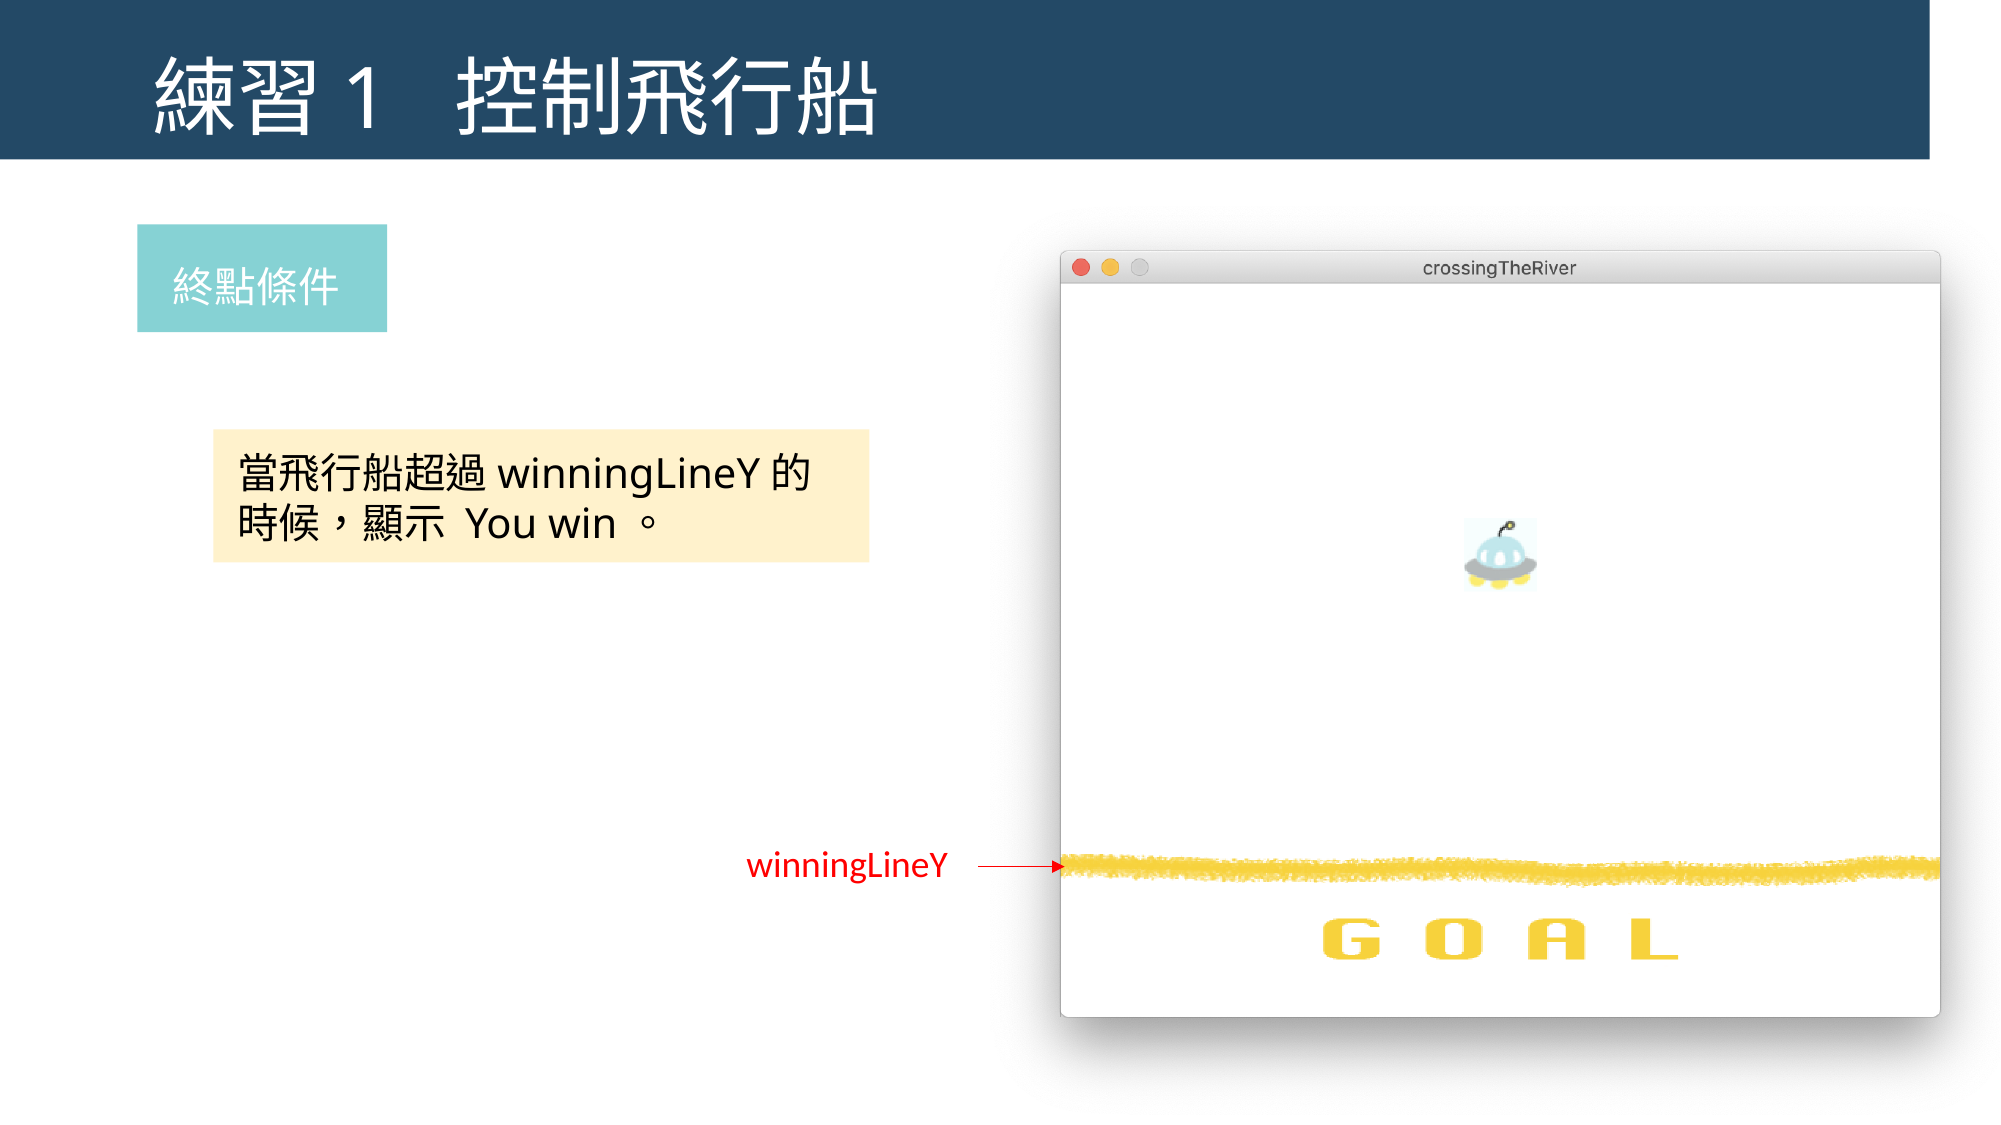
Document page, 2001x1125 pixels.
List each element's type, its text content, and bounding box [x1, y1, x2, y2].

text_box 練習1 控制飛行船 [137, 41, 906, 160]
text_box 當飛行船超過winningLineY的時候，顯示 You win。 [212, 428, 870, 563]
picture [978, 195, 2000, 1125]
text_box 終點條件 [136, 223, 388, 333]
text_box winningLineY [731, 832, 964, 893]
text_box [0, 0, 1931, 160]
